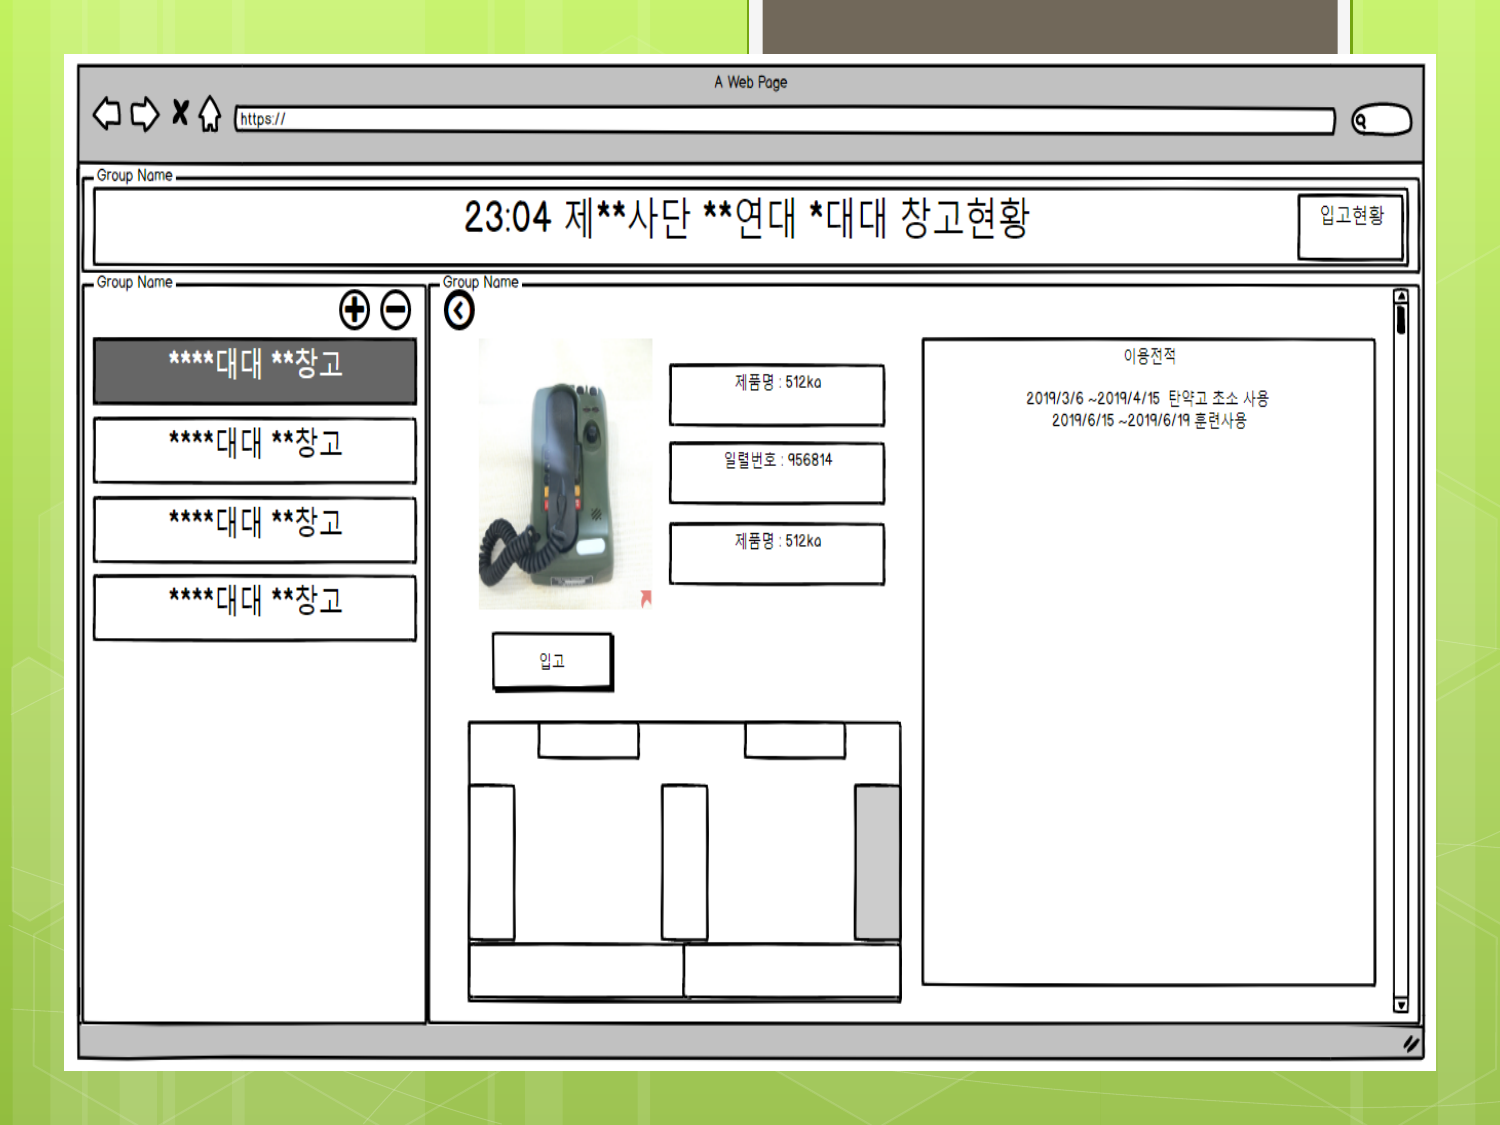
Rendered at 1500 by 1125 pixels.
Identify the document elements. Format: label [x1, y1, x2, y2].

picture [64, 54, 1436, 1071]
